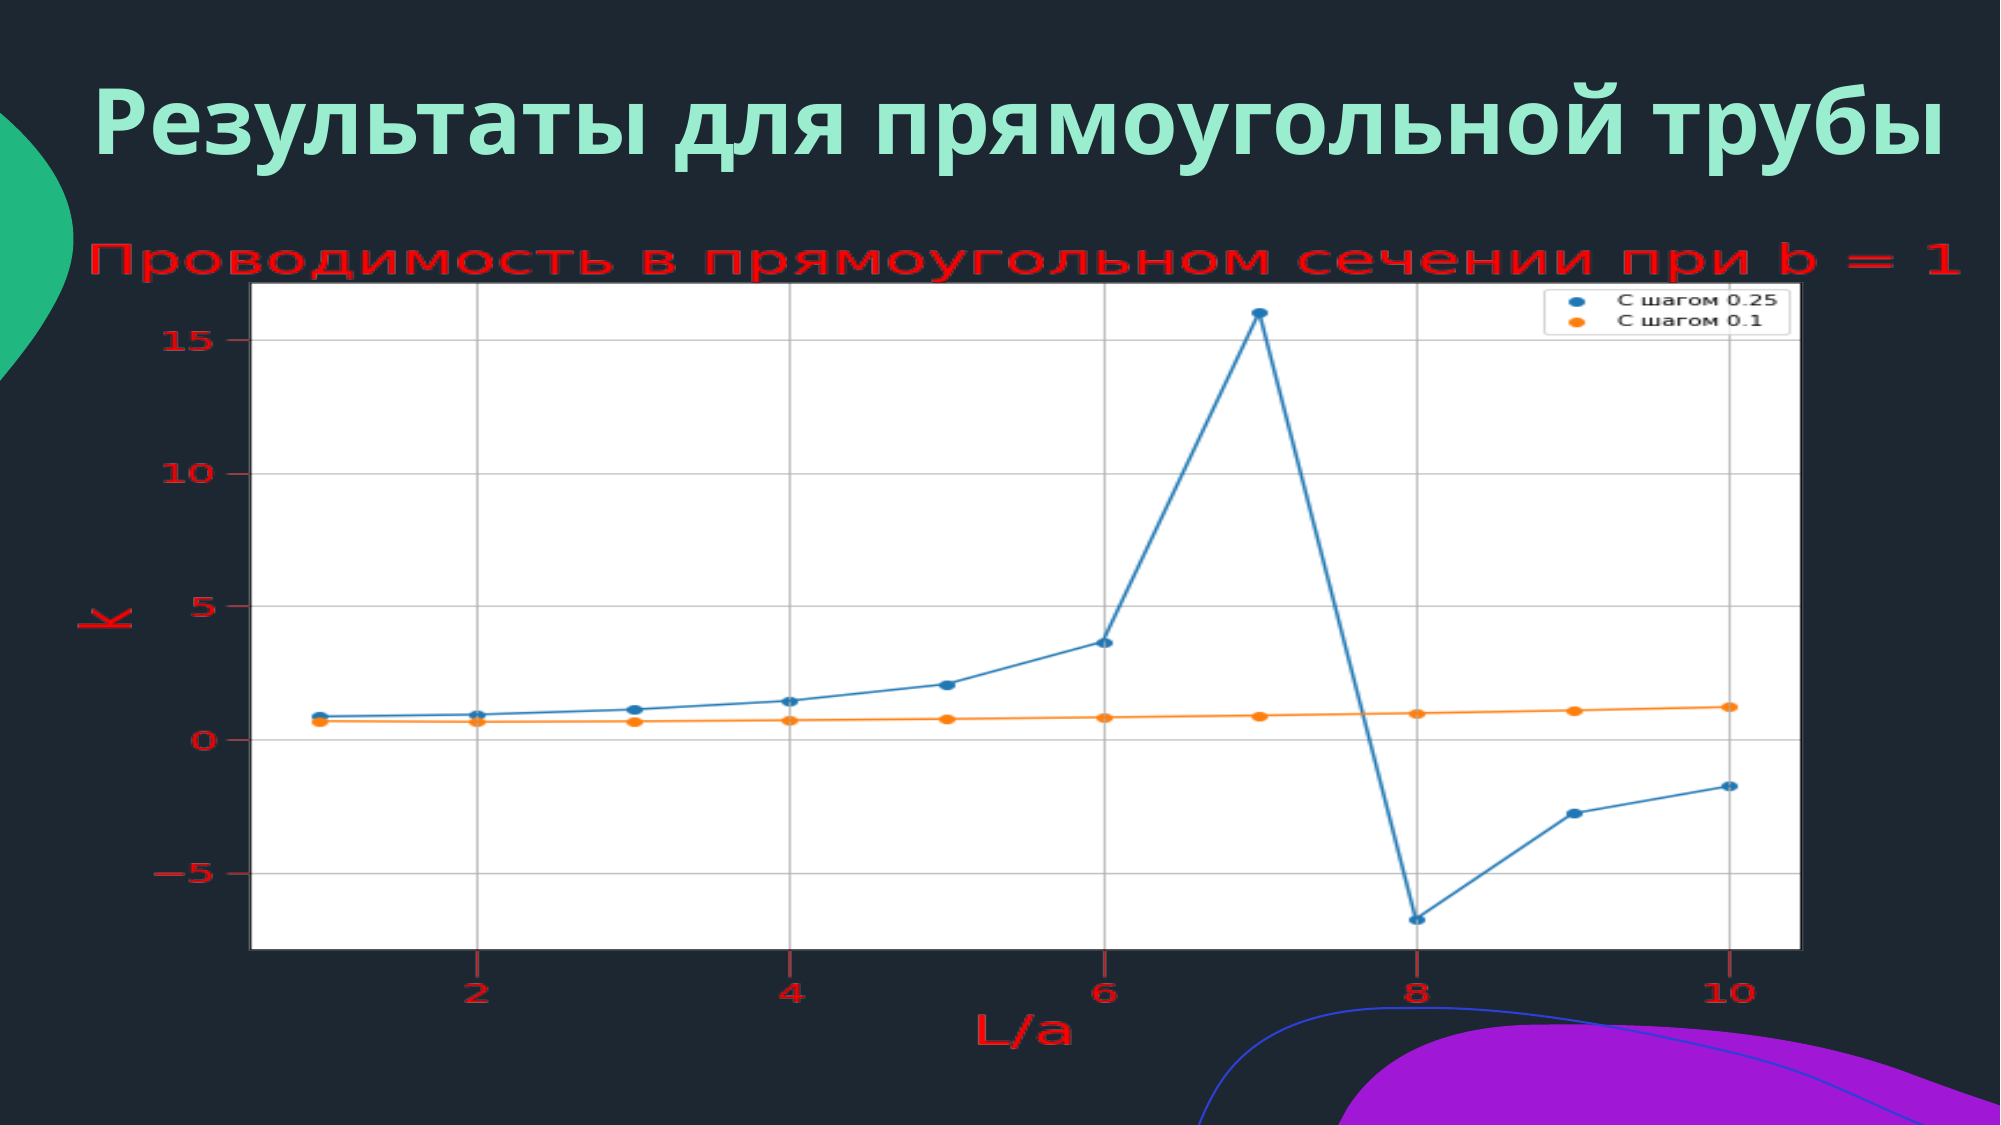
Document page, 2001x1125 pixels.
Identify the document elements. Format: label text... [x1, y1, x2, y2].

title Результаты для прямоугольной трубы [76, 0, 2000, 176]
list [0, 176, 2000, 1060]
